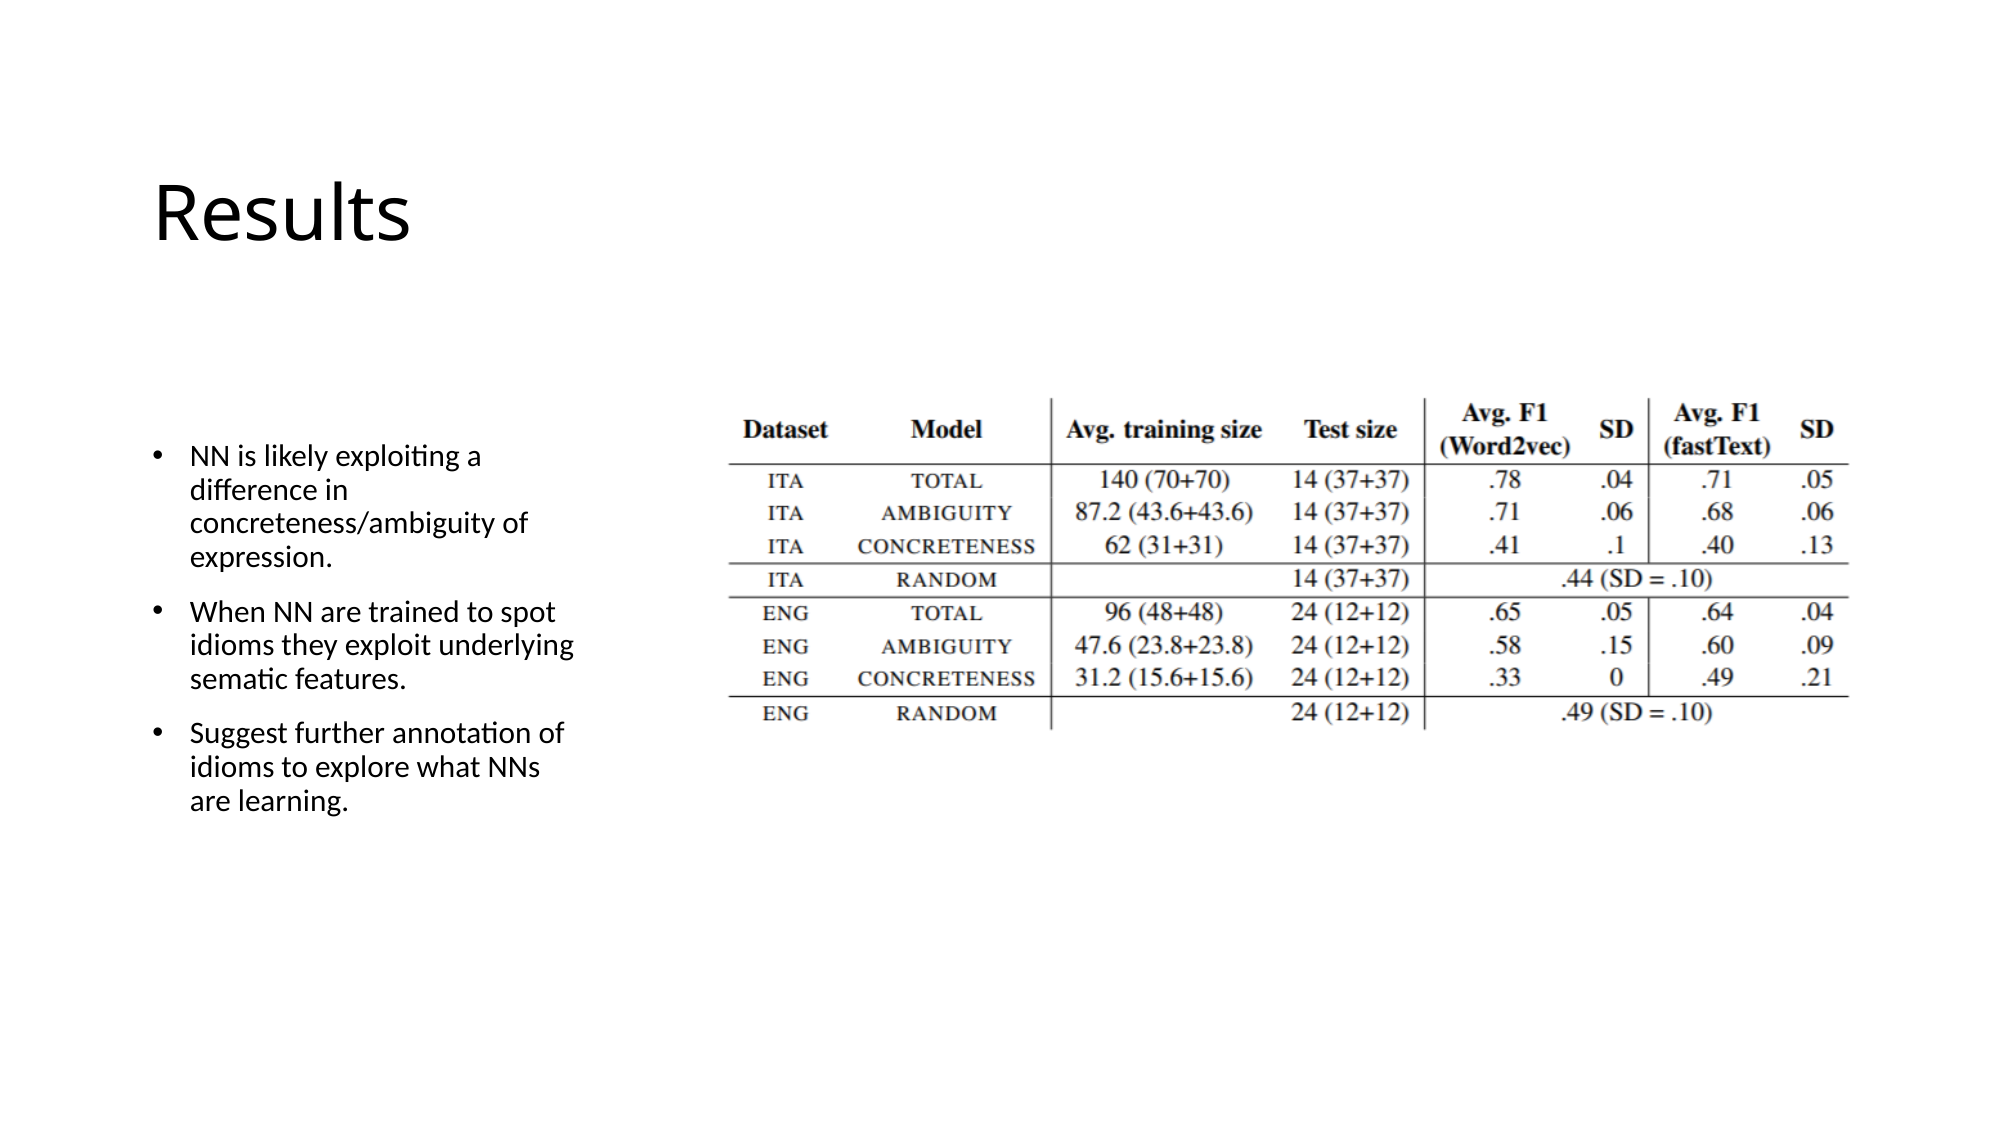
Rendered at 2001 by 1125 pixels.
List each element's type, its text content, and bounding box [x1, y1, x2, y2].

list NN is likely exploiting a difference in concreteness/ambiguity of expression. When NN are trained to spot idioms they exploit underlying sematic features. Suggest further annotation of idioms to explore what NNs are learning. [137, 432, 592, 1020]
picture [701, 375, 1891, 750]
title Results [137, 104, 597, 265]
